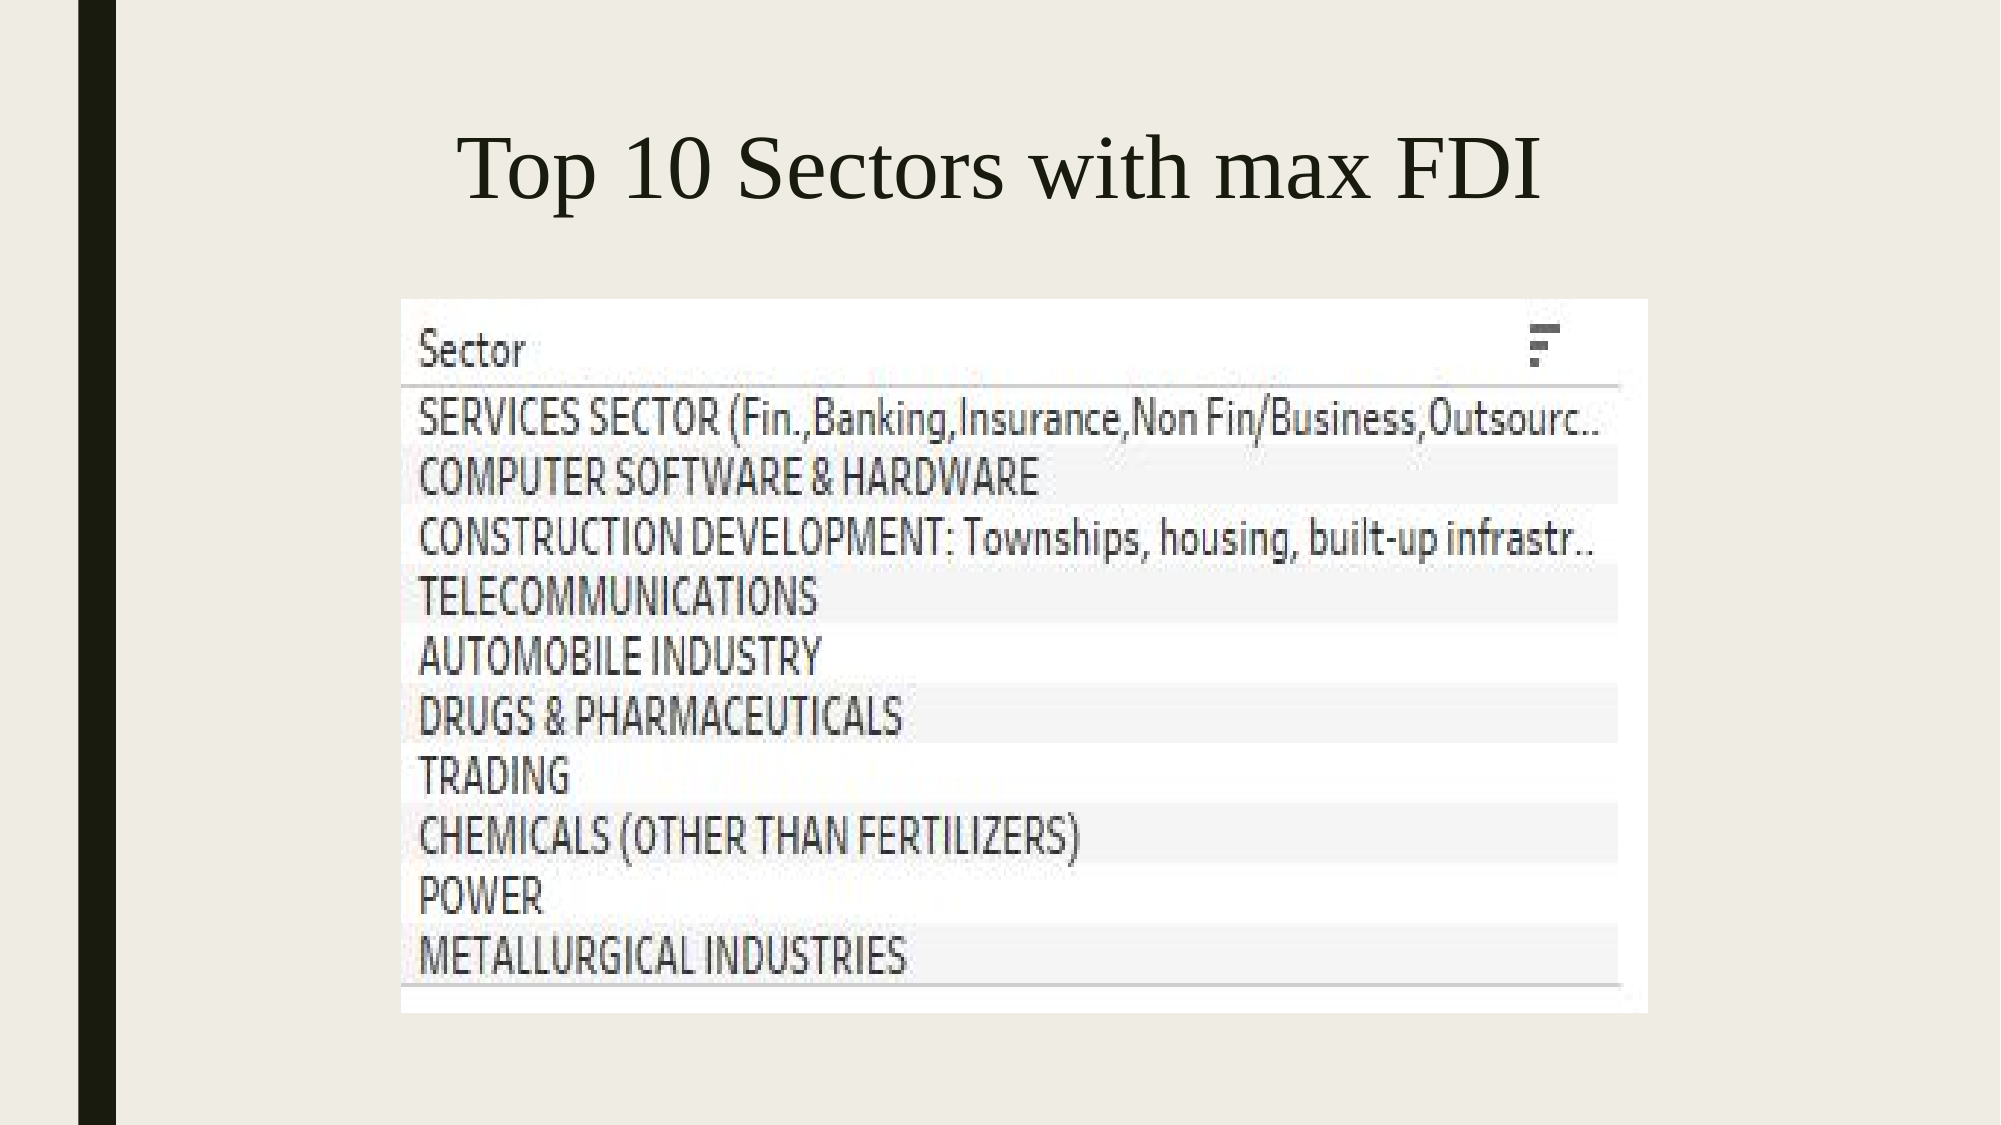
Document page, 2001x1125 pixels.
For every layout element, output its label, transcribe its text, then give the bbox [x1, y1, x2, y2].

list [401, 299, 1648, 1013]
title Top 10 Sectors with max FDI [225, 112, 1800, 257]
